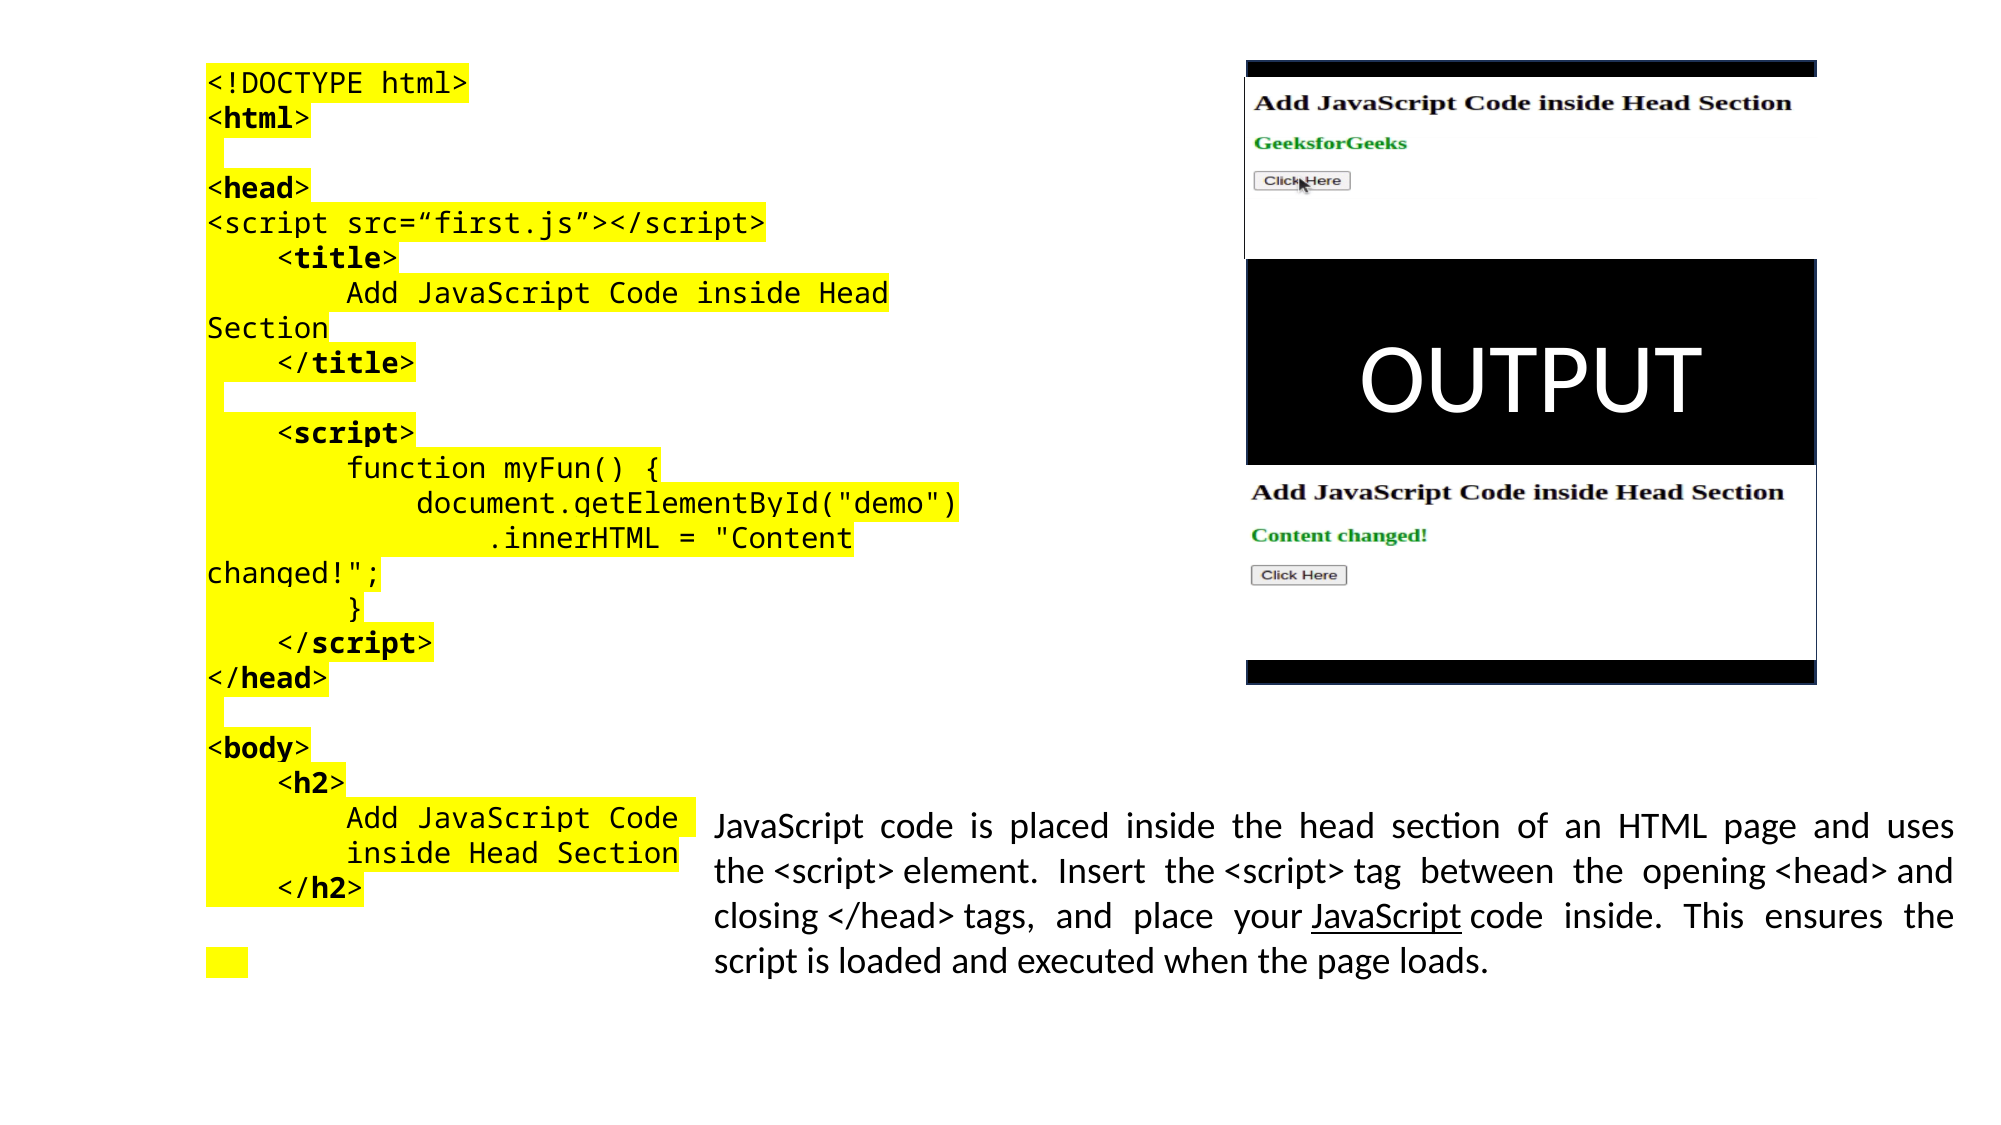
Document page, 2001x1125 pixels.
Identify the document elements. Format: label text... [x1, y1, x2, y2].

text_box <!DOCTYPE html> <html> <head> <script src=“first.js”></script> <title> Add JavaScript Code inside Head Section </title> <script> function myFun() { document.getElementById("demo") .innerHTML = "Content changed!"; } </script> </head> <body> <h2> Add JavaScript Code inside Head Section </h2> [206, 64, 963, 977]
text_box OUTPUT [1246, 60, 1817, 77]
picture [1242, 465, 1816, 660]
text_box JavaScript code is placed inside the head section of an HTML page and uses the <script> element. Insert the <script> tag between the opening <head> and closing </head> tags, and place your JavaScript code inside. This ensures the script is loaded and executed when the page loads. [713, 801, 1955, 982]
picture [1244, 77, 1818, 259]
text_box OUTPUT [1246, 259, 1817, 685]
